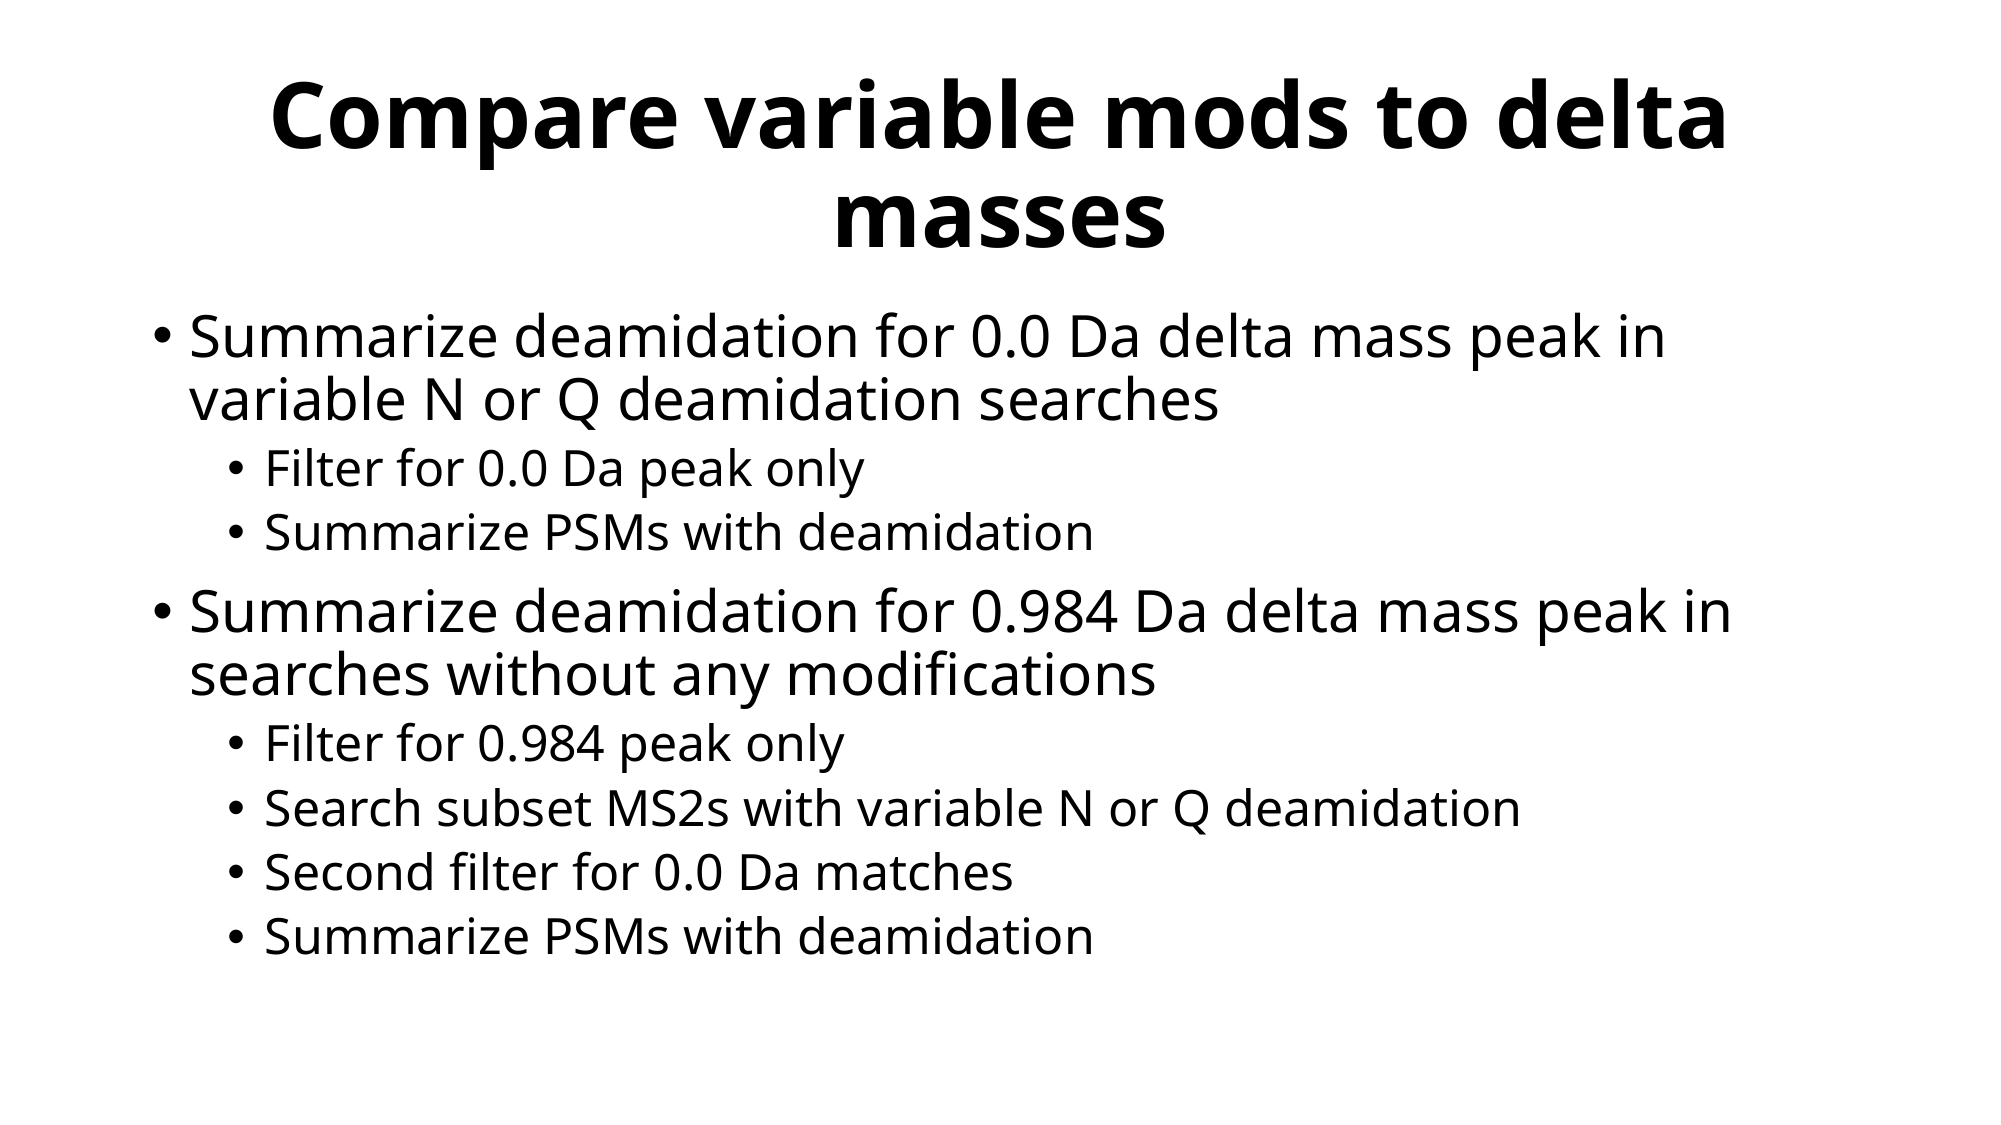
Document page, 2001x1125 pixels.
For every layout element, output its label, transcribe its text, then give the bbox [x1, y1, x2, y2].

title Compare variable mods to delta masses [137, 59, 1863, 278]
list Summarize deamidation for 0.0 Da delta mass peak in variable N or Q deamidation searches Filter for 0.0 Da peak only Summarize PSMs with deamidation Summarize deamidation for 0.984 Da delta mass peak in searches without any modifications Filter for 0.984 peak only Search subset MS2s with variable N or Q deamidation Second filter for 0.0 Da matches Summarize PSMs with deamidation [137, 299, 1863, 1014]
